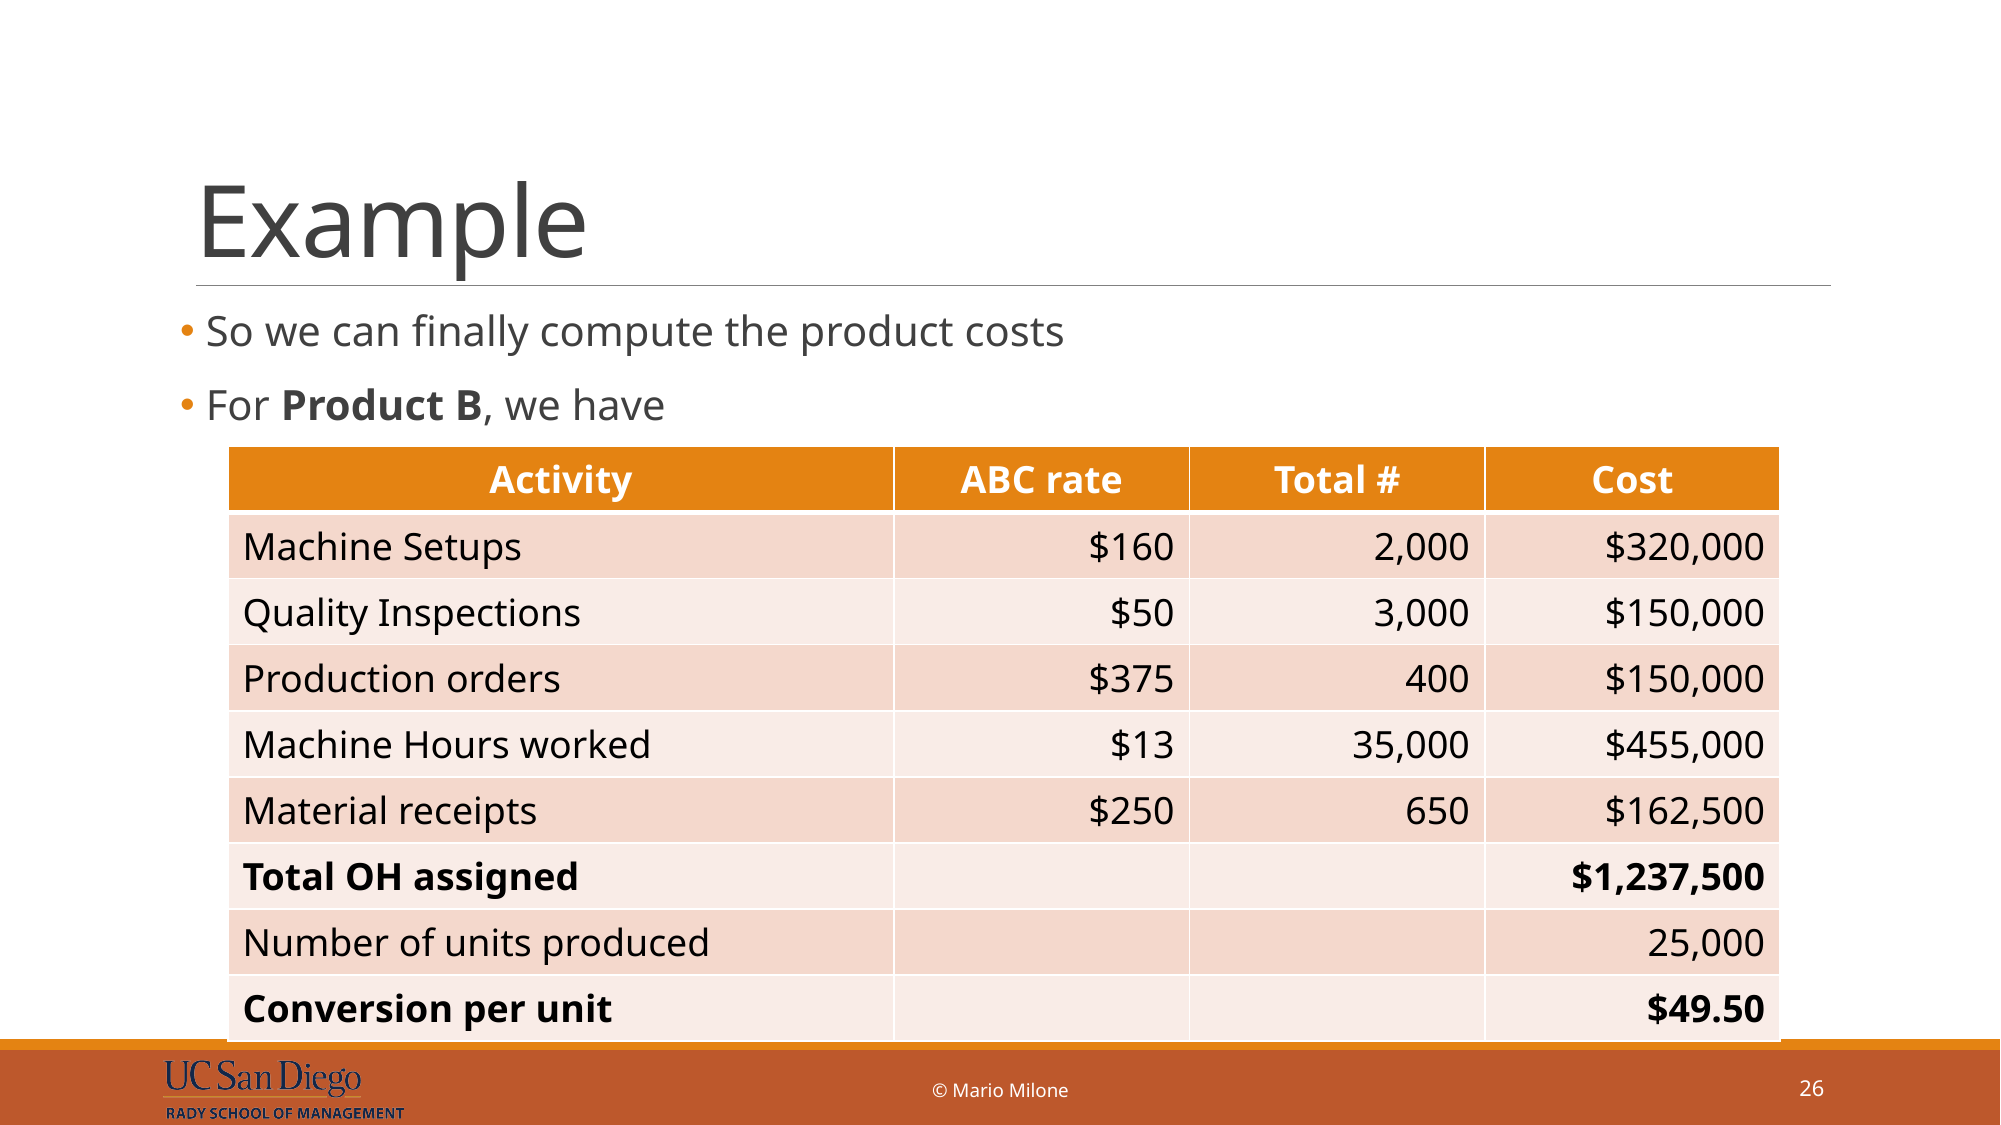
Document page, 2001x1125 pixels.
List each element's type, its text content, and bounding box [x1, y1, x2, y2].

table_cell $49.50 [1486, 976, 1779, 1040]
table_cell 650 [1190, 778, 1484, 842]
table_cell $13 [895, 712, 1189, 776]
picture [160, 1056, 407, 1123]
footer © Mario Milone [604, 1059, 1396, 1120]
table_cell $455,000 [1486, 712, 1779, 776]
table_header Cost [1486, 447, 1779, 510]
table_cell Total OH assigned [229, 844, 893, 908]
table_cell 25,000 [1486, 910, 1779, 974]
table_cell $160 [895, 515, 1189, 578]
table_cell [1190, 976, 1484, 1040]
table_cell 3,000 [1190, 579, 1484, 644]
table_cell Production orders [229, 645, 893, 710]
table_cell Conversion per unit [229, 976, 893, 1040]
table_cell $250 [895, 778, 1189, 842]
table_cell 35,000 [1190, 712, 1484, 776]
table_cell Machine Setups [229, 515, 893, 578]
table_cell $320,000 [1486, 515, 1779, 578]
table_cell [1190, 910, 1484, 974]
table_cell 400 [1190, 645, 1484, 710]
table_cell Material receipts [229, 778, 893, 842]
table_cell $150,000 [1486, 579, 1779, 644]
table_header Total # [1190, 447, 1484, 510]
slide_number 26 [1624, 1059, 1840, 1120]
table_cell [895, 844, 1189, 908]
table_header ABC rate [895, 447, 1189, 510]
table_cell [895, 910, 1189, 974]
table_cell [895, 976, 1189, 1040]
table_header Activity [229, 447, 893, 510]
title Example [180, 47, 1830, 285]
table_cell $1,237,500 [1486, 844, 1779, 908]
table_cell 2,000 [1190, 515, 1484, 578]
table_cell Quality Inspections [229, 579, 893, 644]
table_cell $162,500 [1486, 778, 1779, 842]
table_cell $150,000 [1486, 645, 1779, 710]
table_cell $375 [895, 645, 1189, 710]
table_cell Machine Hours worked [229, 712, 893, 776]
table_cell [1190, 844, 1484, 908]
table_cell Number of units produced [229, 910, 893, 974]
list So we can finally compute the product costs For Product B, we have [180, 302, 1830, 963]
table_cell $50 [895, 579, 1189, 644]
